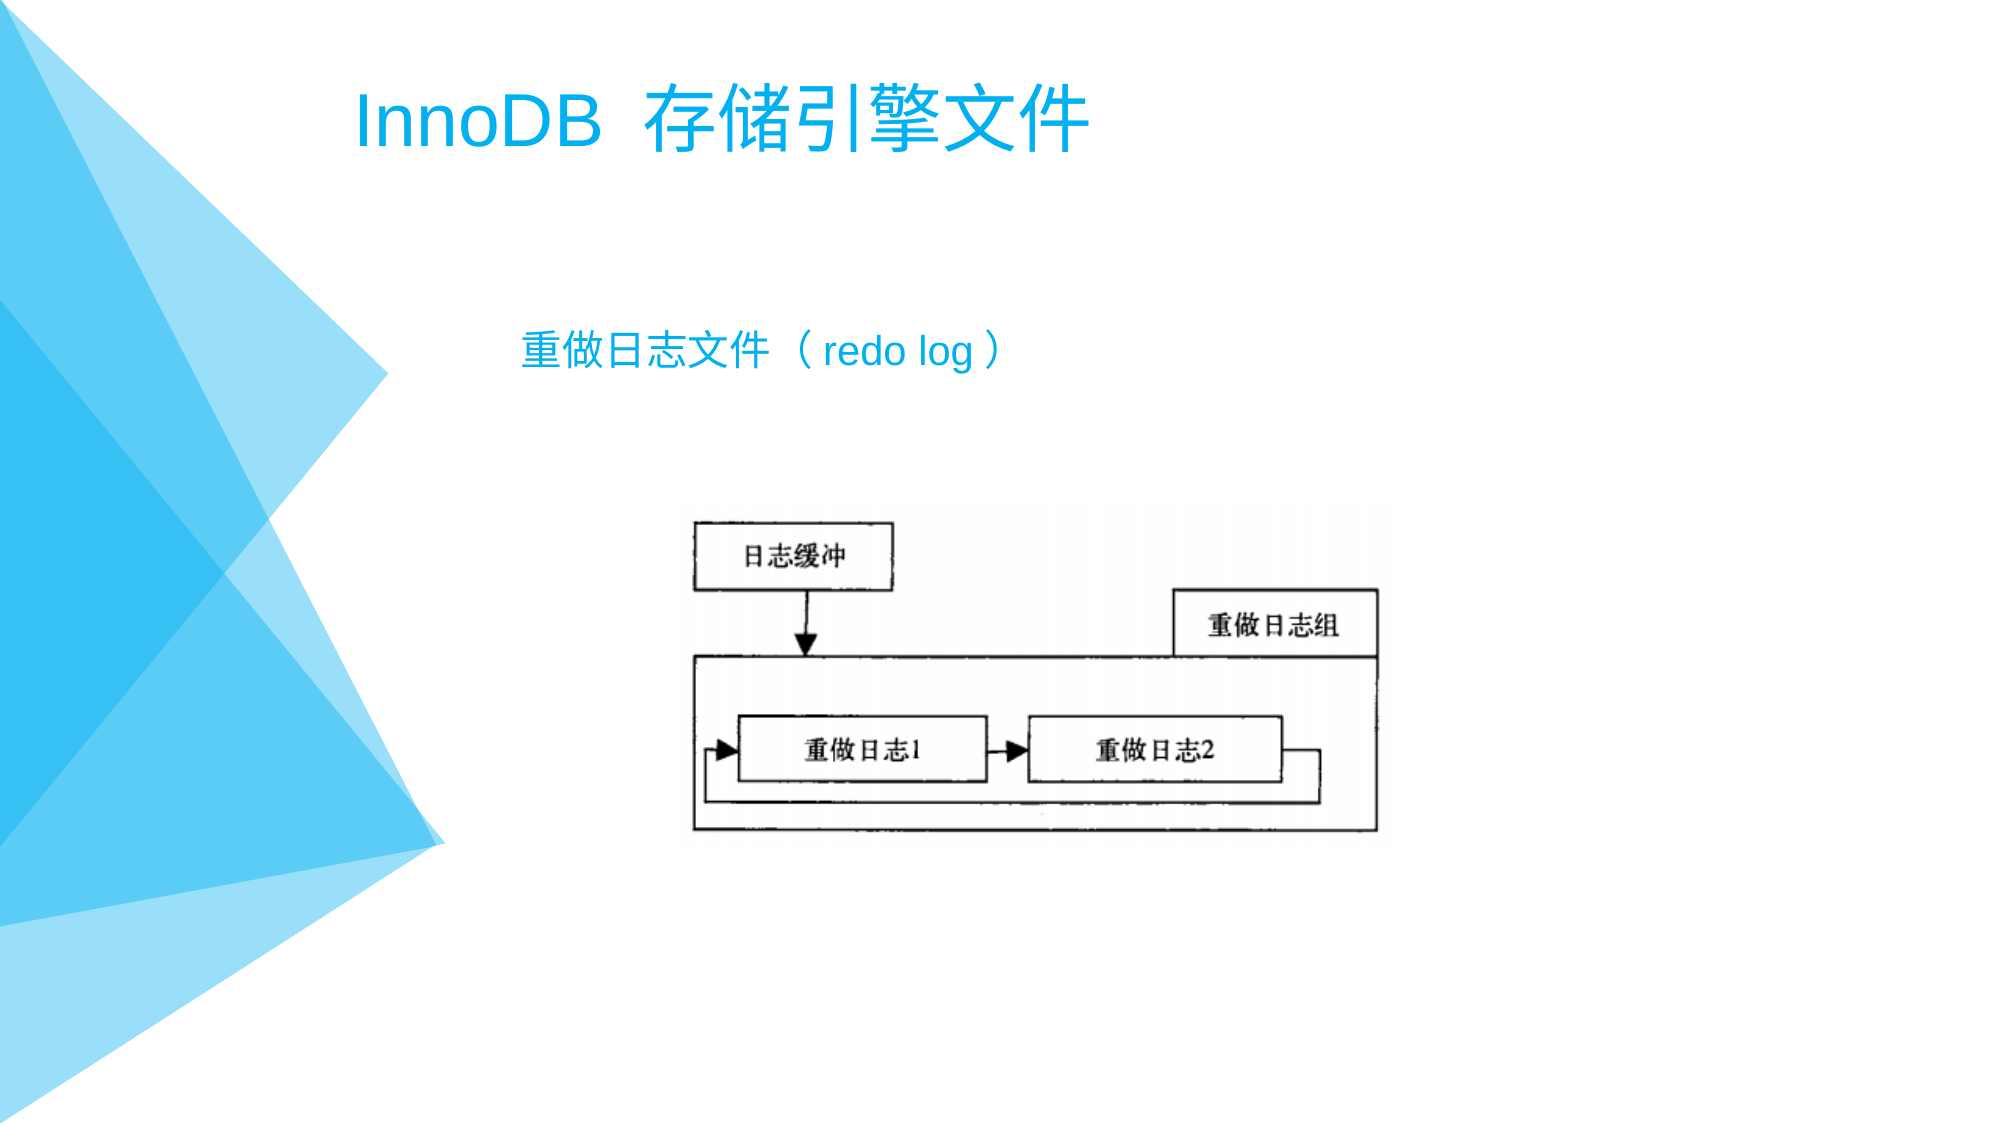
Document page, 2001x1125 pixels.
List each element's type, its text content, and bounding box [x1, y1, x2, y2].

picture [674, 503, 1392, 848]
title InnoDB 存储引擎文件 [339, 51, 1914, 195]
text_box 重做日志文件（redo log） [505, 313, 1852, 385]
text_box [0, 330, 784, 787]
